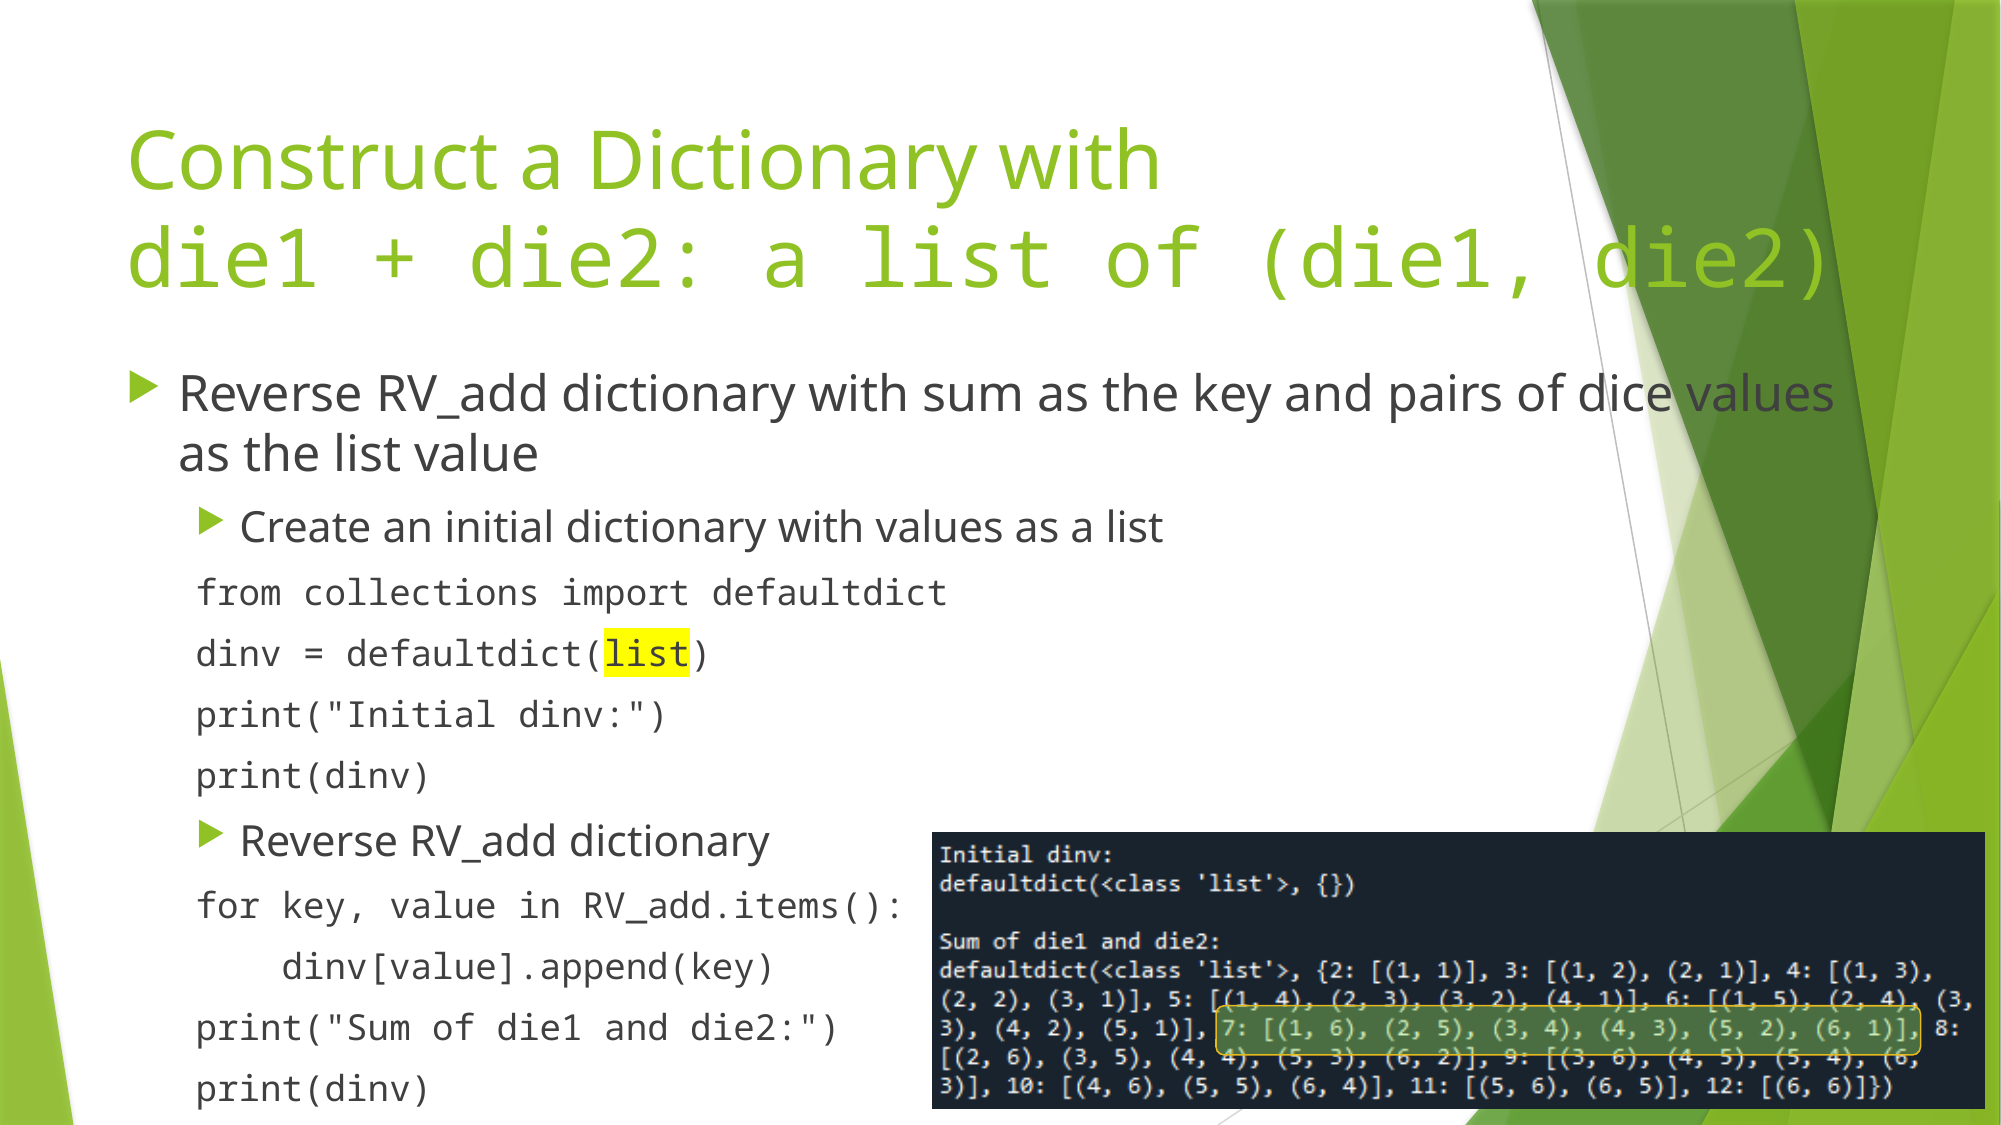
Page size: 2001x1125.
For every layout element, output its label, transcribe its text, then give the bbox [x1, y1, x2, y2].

list Reverse RV_add dictionary with sum as the key and pairs of dice values as the list value Create an initial dictionary with values as a list from collections import defaultdict dinv = defaultdict(list) print("Initial dinv:") print(dinv) Reverse RV_add dictionary for key, value in RV_add.items(): dinv[value].append(key) print("Sum of die1 and die2:") print(dinv) [111, 354, 1869, 1125]
picture [931, 831, 1985, 1110]
title Construct a Dictionary with die1 + die2: a list of (die1, die2) [111, 99, 1869, 317]
